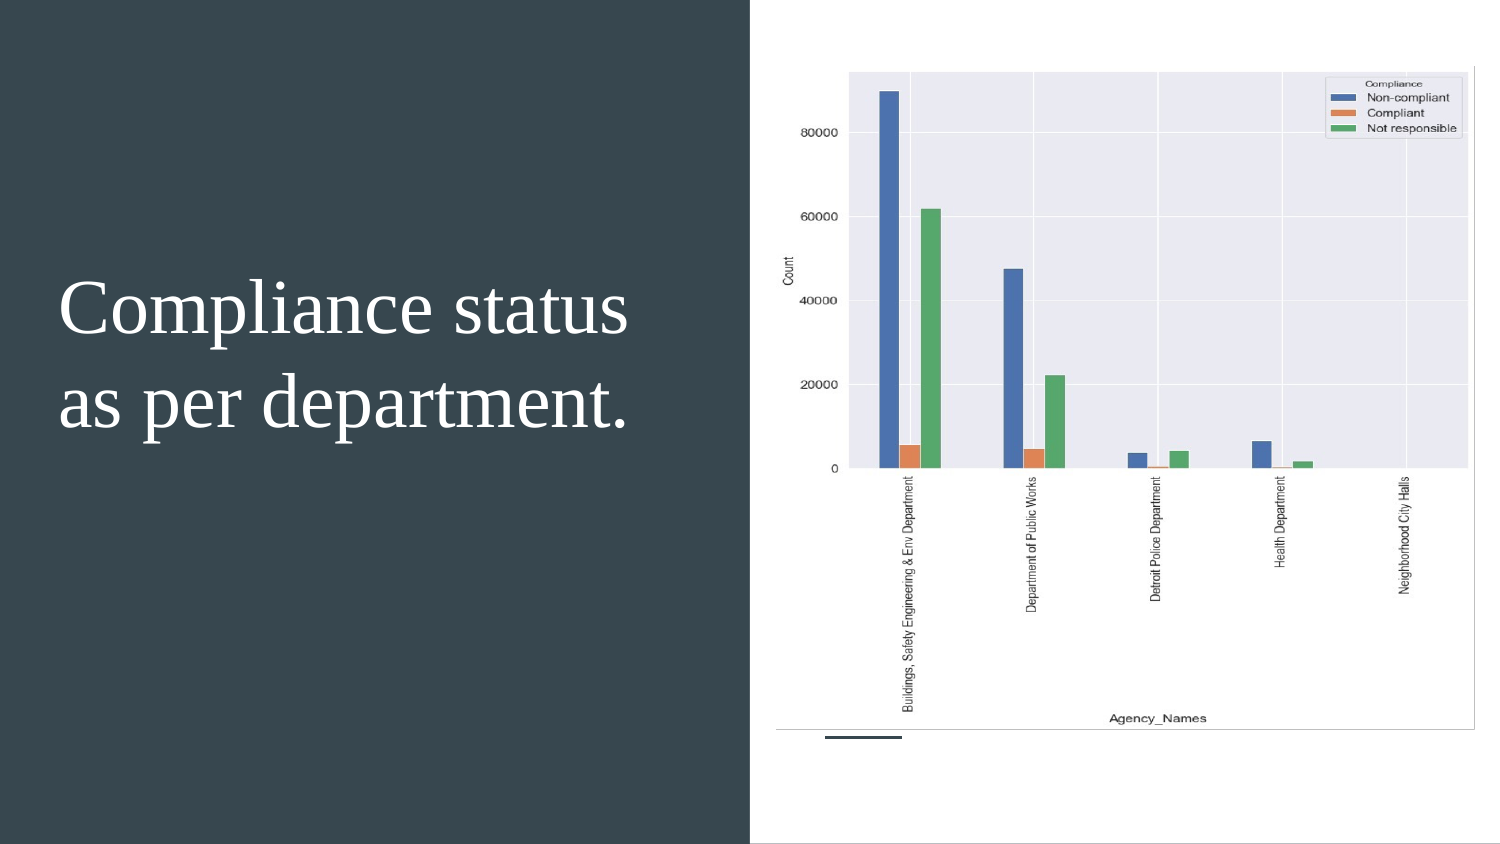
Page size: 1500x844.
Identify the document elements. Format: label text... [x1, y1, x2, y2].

title Compliance status as per department. [43, 177, 708, 458]
picture [776, 66, 1476, 730]
